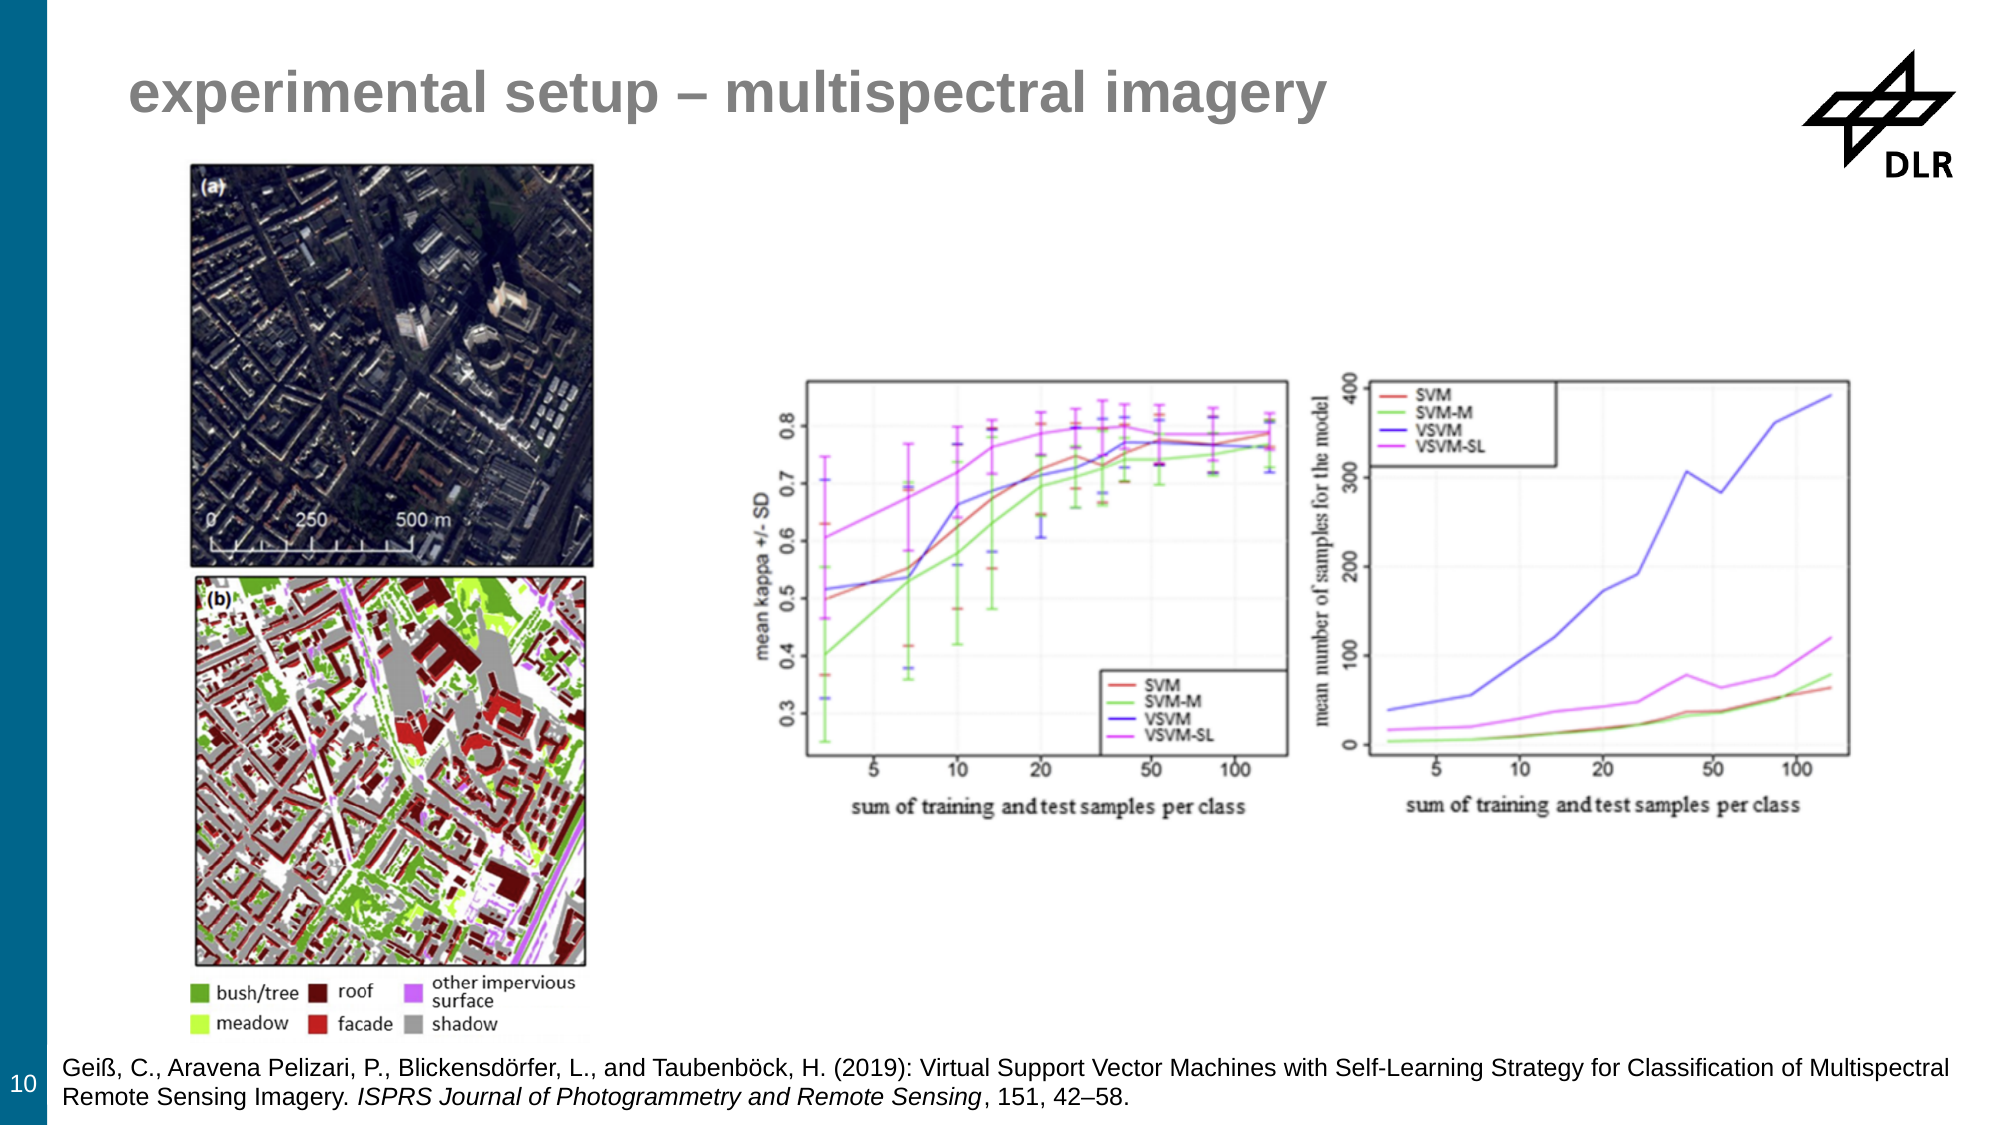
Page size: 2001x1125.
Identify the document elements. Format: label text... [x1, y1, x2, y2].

picture [741, 364, 1881, 837]
title experimental setup – multispectral imagery [114, 54, 1764, 217]
slide_number 10 [0, 876, 48, 1113]
text_box Geiß, C., Aravena Pelizari, P., Blickensdörfer, L., and Taubenböck, H. (2019): Virtual Support Vector Machines with Self-Learning Strategy for Classification of Multispectral Remote Sensing Imagery. ISPRS Journal of Photogrammetry and Remote Sensing, 151, 42–58. [47, 1044, 2000, 1105]
picture [1801, 49, 1957, 178]
picture [179, 157, 598, 1043]
